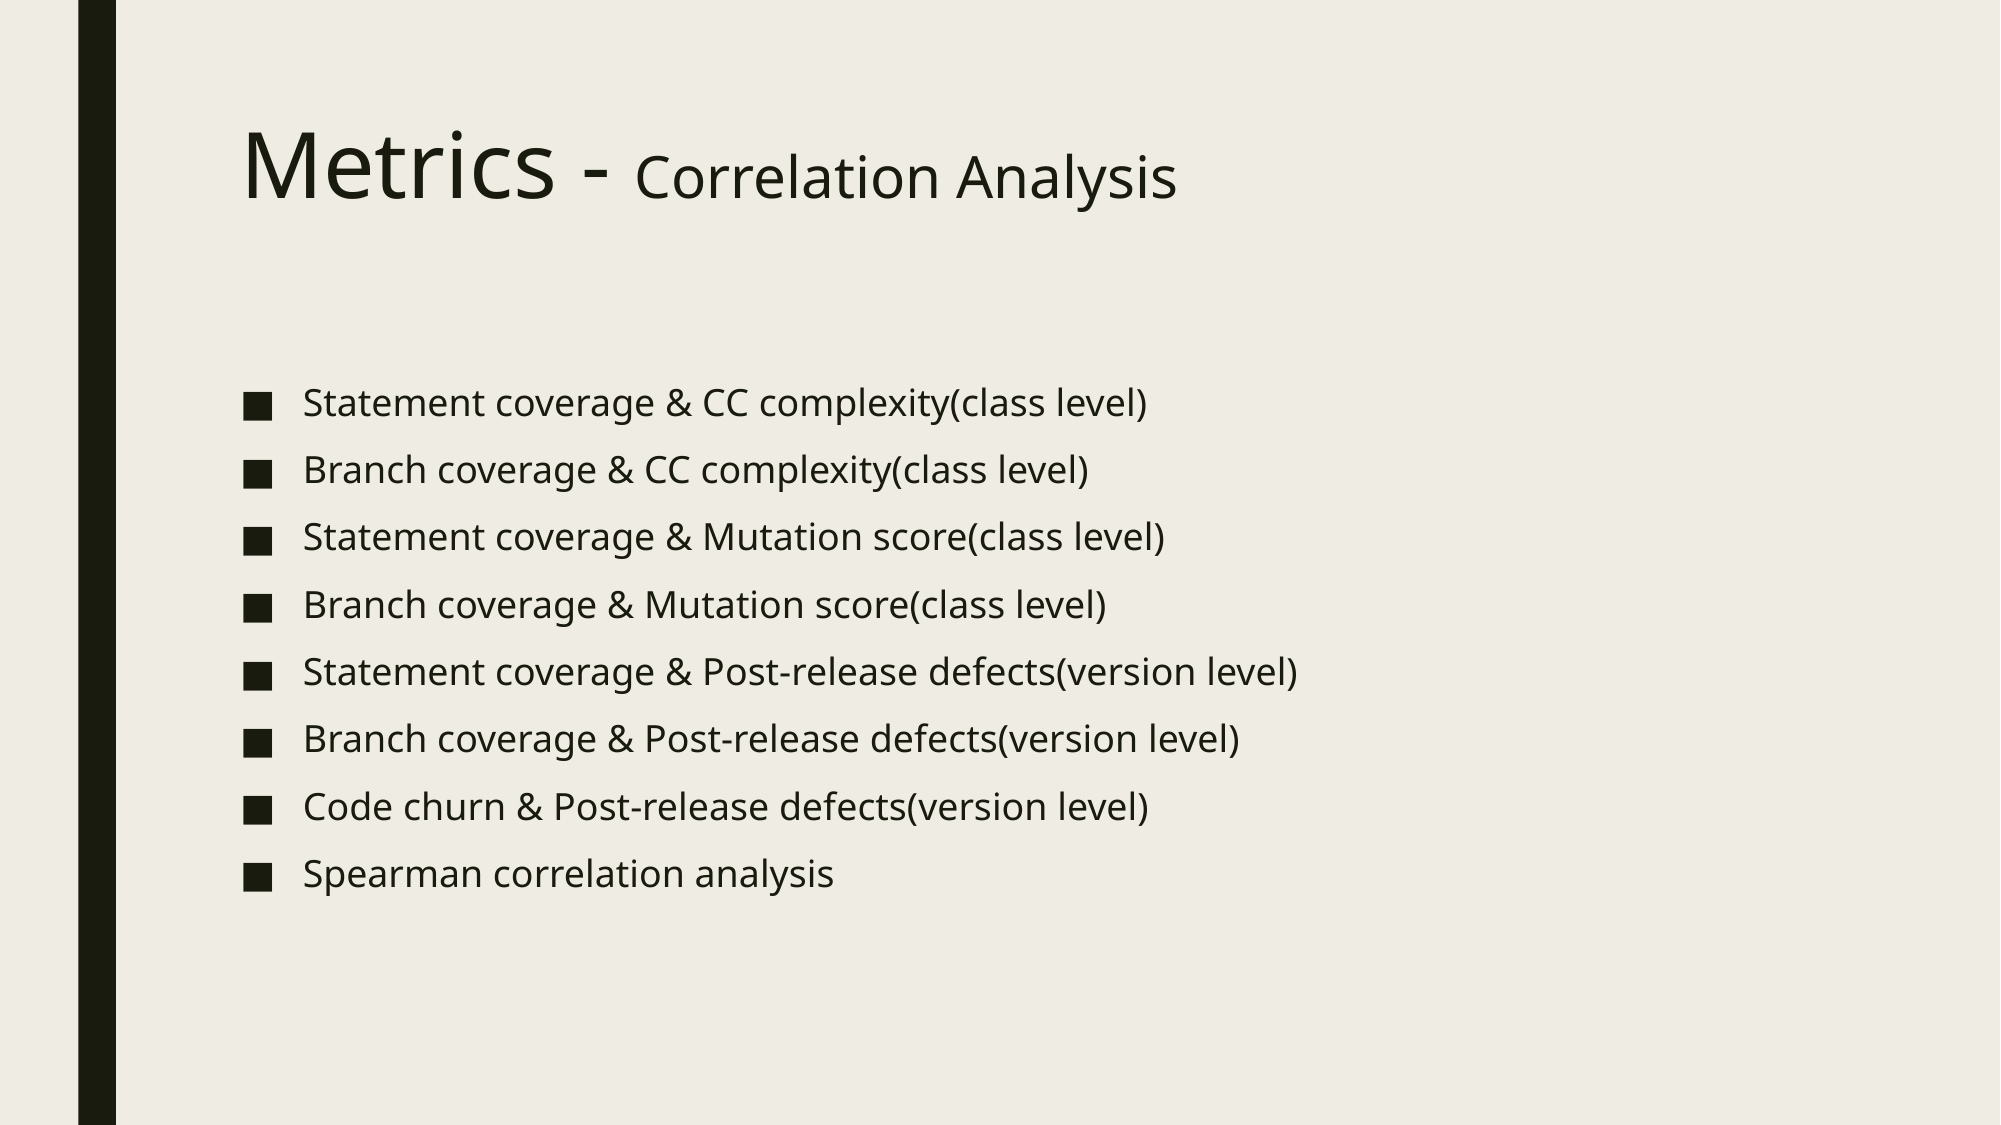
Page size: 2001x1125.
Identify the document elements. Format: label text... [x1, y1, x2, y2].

list Statement coverage & CC complexity(class level) Branch coverage & CC complexity(class level) Statement coverage & Mutation score(class level) Branch coverage & Mutation score(class level) Statement coverage & Post-release defects(version level) Branch coverage & Post-release defects(version level) Code churn & Post-release defects(version level) Spearman correlation analysis [225, 375, 1800, 963]
title Metrics - Correlation Analysis [225, 112, 1800, 357]
